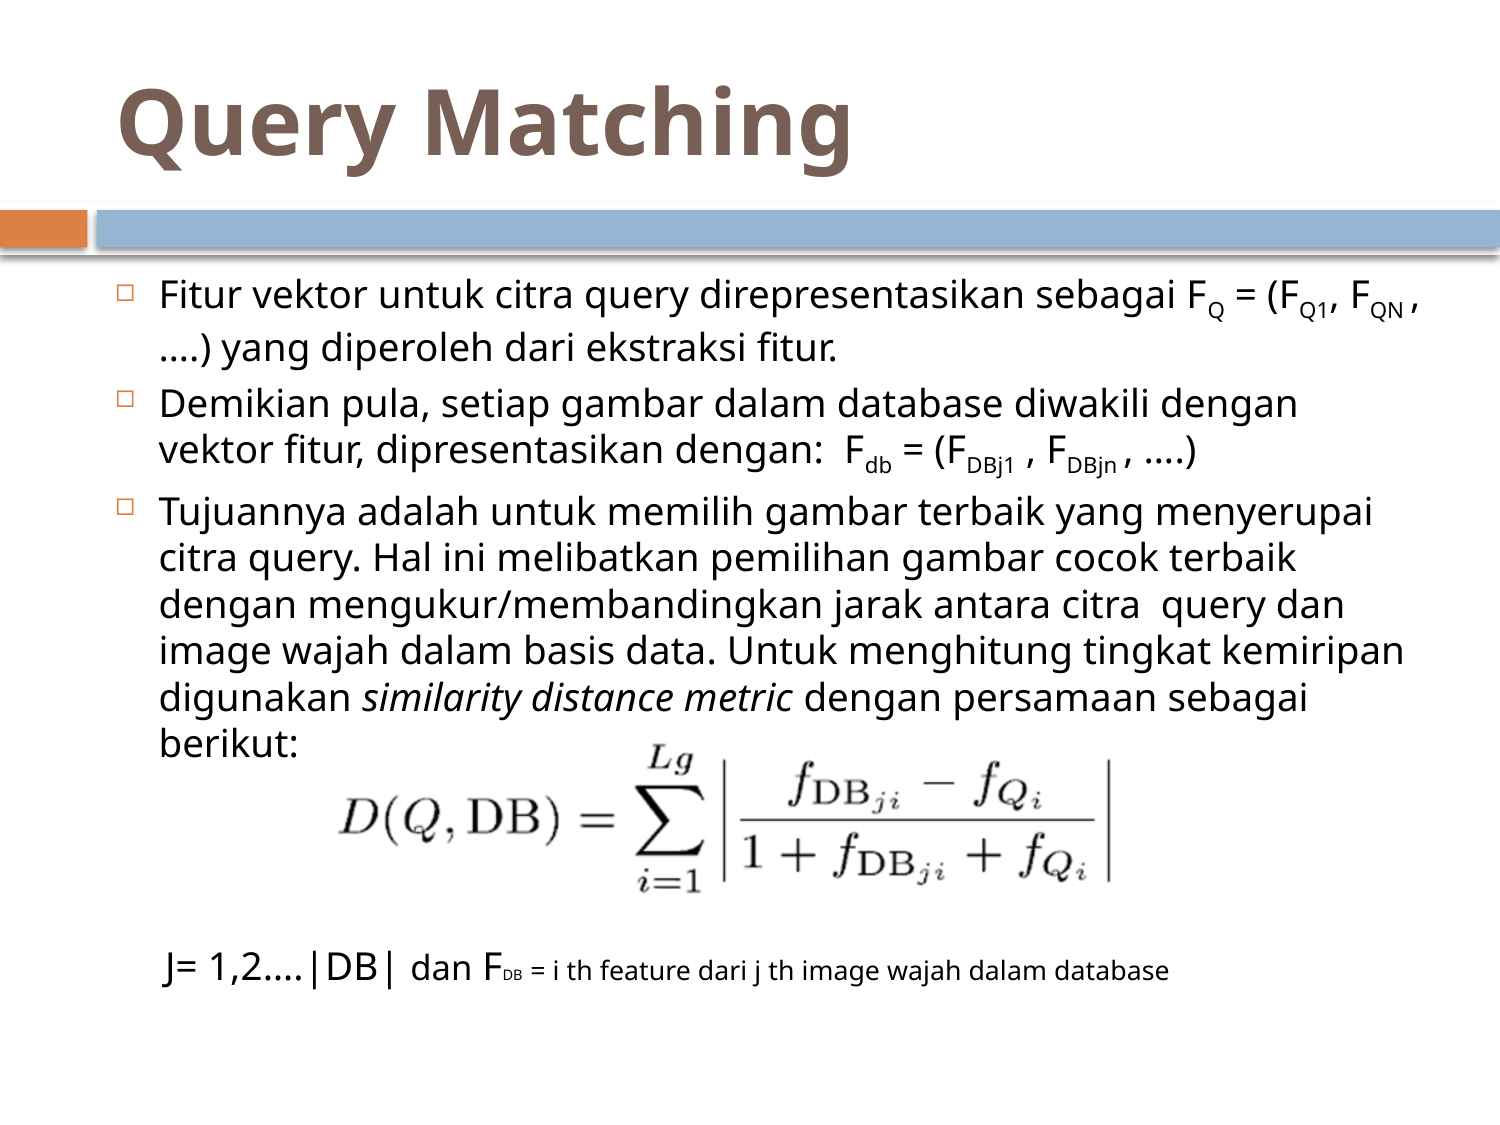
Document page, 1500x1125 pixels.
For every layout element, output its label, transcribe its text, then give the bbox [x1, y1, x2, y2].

title Query Matching [100, 37, 1438, 200]
list Fitur vektor untuk citra query direpresentasikan sebagai FQ = (FQ1, FQN , ….) yang diperoleh dari ekstraksi fitur. Demikian pula, setiap gambar dalam database diwakili dengan vektor fitur, dipresentasikan dengan: Fdb = (FDBj1 , FDBjn , ….) Tujuannya adalah untuk memilih gambar terbaik yang menyerupai citra query. Hal ini melibatkan pemilihan gambar cocok terbaik dengan mengukur/membandingkan jarak antara citra query dan image wajah dalam basis data. Untuk menghitung tingkat kemiripan digunakan similarity distance metric dengan persamaan sebagai berikut: J= 1,2….|DB| dan FDB = i th feature dari j th image wajah dalam database [100, 262, 1438, 1000]
picture [324, 725, 1136, 907]
